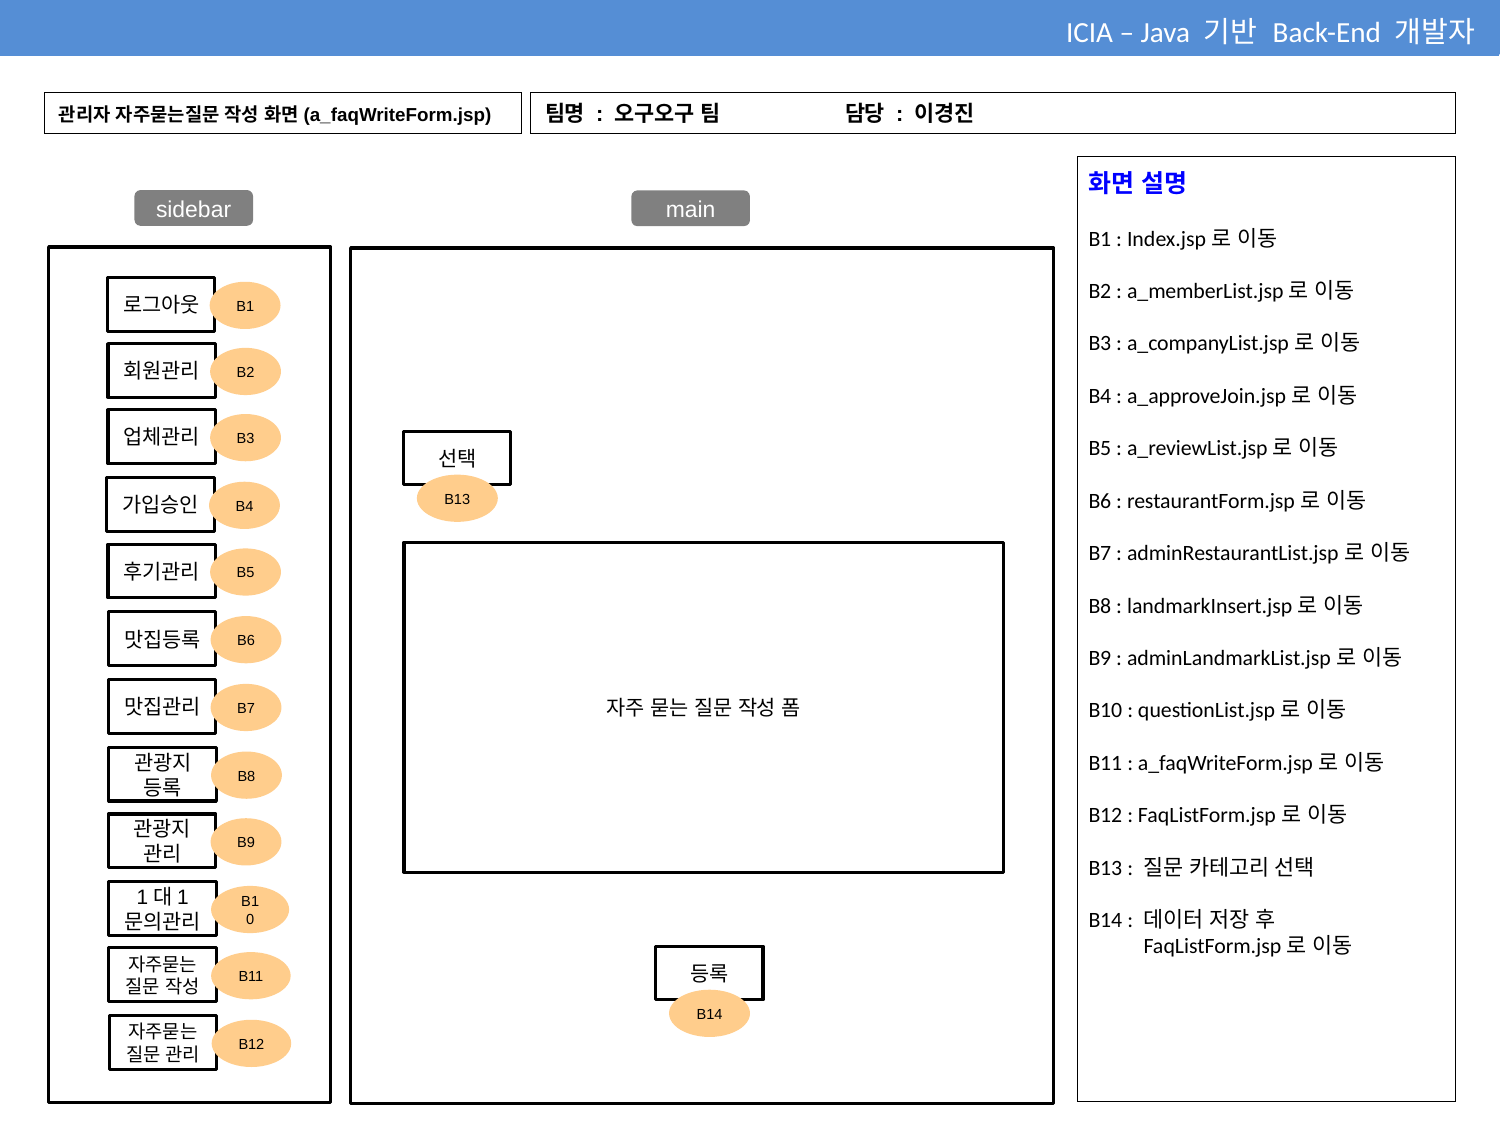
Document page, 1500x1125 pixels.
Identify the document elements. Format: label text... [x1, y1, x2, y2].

text_box B4 [209, 481, 280, 529]
text_box 등록 [655, 946, 763, 1000]
text_box 회원관리 [107, 343, 216, 398]
text_box 팀명 : 오구오구 팀 담당 : 이경진 [530, 92, 1456, 134]
text_box 화면 설명 B1 : Index.jsp로 이동 B2 : a_memberList.jsp로 이동 B3 : a_companyList.jsp로 이동 B4 : a_approveJoin.jsp로 이동 B5 : a_reviewList.jsp로 이동 B6 : restaurantForm.jsp로 이동 B7 : adminRestaurantList.jsp로 이동 B8 : landmarkInsert.jsp로 이동 B9 : adminLandmarkList.jsp로 이동 B10 : questionList.jsp로 이동 B11 : a_faqWriteForm.jsp로 이동 B12 : FaqListForm.jsp로 이동 B13 : 질문 카테고리 선택 B14 : 데이터 저장 후 FaqListForm.jsp로 이동 [1077, 156, 1456, 1102]
text_box [350, 248, 1054, 1104]
text_box main [631, 190, 751, 227]
text_box B5 [210, 548, 281, 596]
text_box B11 [211, 952, 291, 1000]
text_box 맛집등록 [108, 611, 216, 666]
text_box B2 [210, 347, 281, 396]
text_box sidebar [134, 190, 254, 226]
text_box B7 [210, 683, 282, 732]
text_box B3 [210, 414, 281, 462]
text_box 관광지 관리 [108, 813, 216, 868]
text_box B13 [416, 474, 498, 522]
text_box 자주 묻는 질문 작성 폼 [403, 542, 1004, 873]
text_box ICIA – Java 기반 Back-End 개발자 [0, 6, 1499, 56]
text_box B14 [669, 989, 751, 1037]
text_box 맛집관리 [108, 679, 216, 734]
text_box B8 [211, 751, 282, 799]
text_box B6 [210, 616, 282, 664]
text_box 자주묻는질문 관리 [109, 1015, 217, 1070]
text_box 관리자 자주묻는질문 작성 화면(a_faqWriteForm.jsp) [44, 92, 522, 134]
text_box 업체관리 [107, 409, 216, 464]
text_box 자주묻는질문 작성 [108, 947, 217, 1002]
text_box B9 [210, 818, 282, 866]
text_box B12 [211, 1019, 292, 1068]
text_box 후기관리 [107, 544, 216, 598]
text_box 1대1 문의관리 [108, 881, 217, 936]
text_box 관광지 등록 [108, 747, 217, 801]
text_box 선택 [403, 431, 511, 485]
text_box [48, 247, 331, 1103]
text_box 가입승인 [106, 477, 215, 532]
text_box B10 [211, 885, 290, 934]
